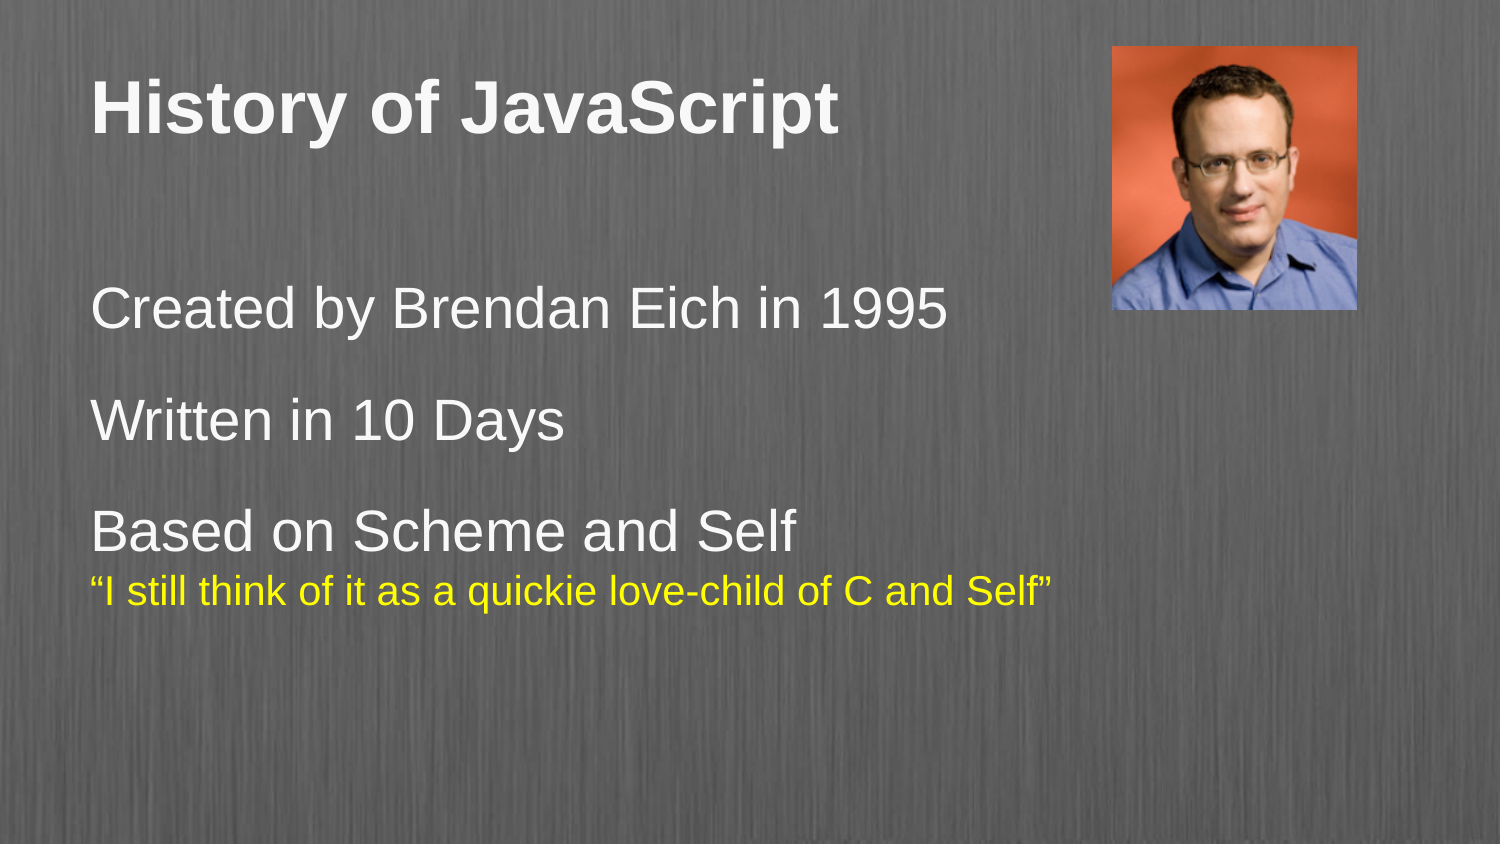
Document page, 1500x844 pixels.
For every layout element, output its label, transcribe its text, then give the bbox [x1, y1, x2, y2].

title History of JavaScript [74, 33, 1426, 175]
list Created by Brendan Eich in 1995 Written in 10 Days Based on Scheme and Self “I still think of it as a quickie love-child of C and Self” [0, 262, 1351, 598]
picture [0, 0, 1500, 844]
